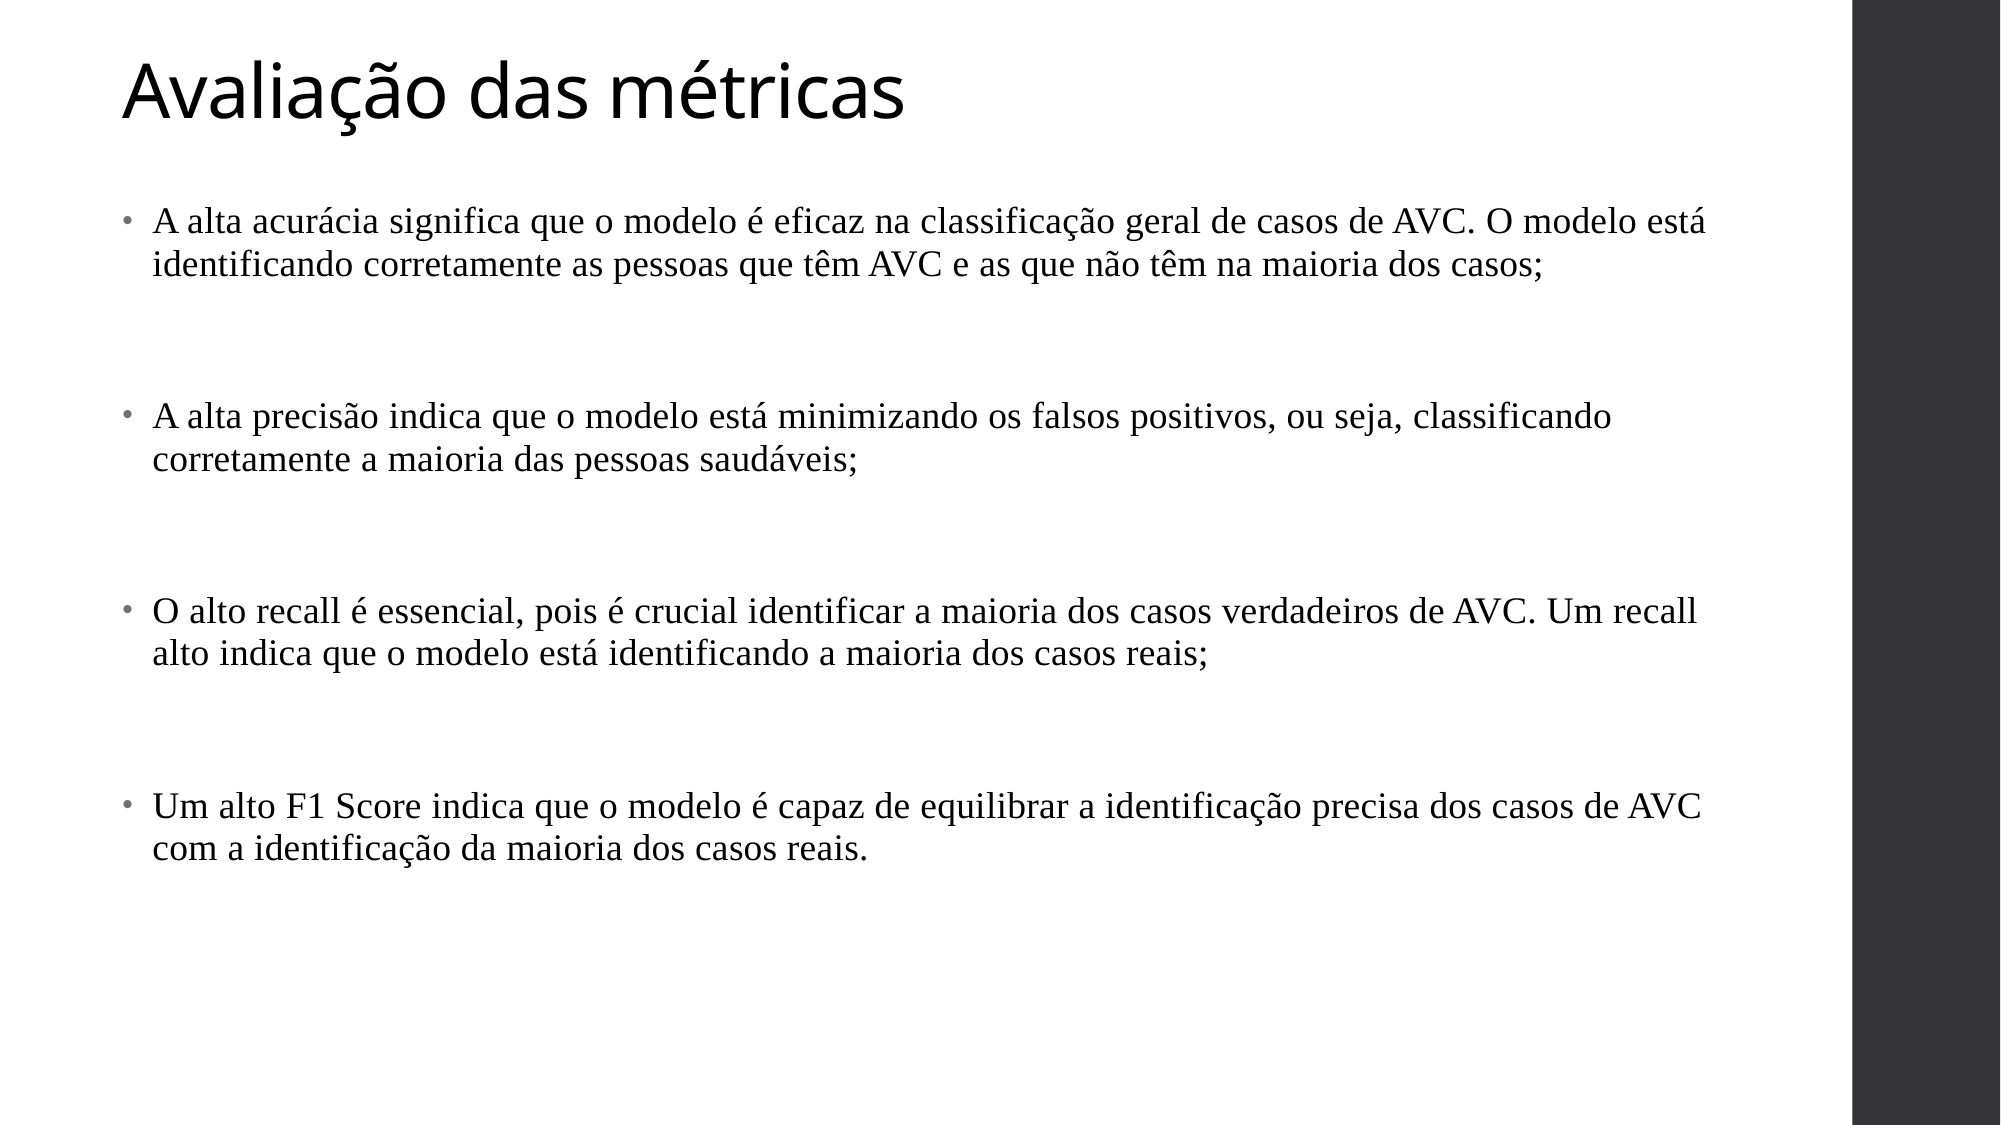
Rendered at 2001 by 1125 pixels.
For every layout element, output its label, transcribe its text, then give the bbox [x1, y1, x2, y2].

list A alta acurácia significa que o modelo é eficaz na classificação geral de casos de AVC. O modelo está identificando corretamente as pessoas que têm AVC e as que não têm na maioria dos casos; A alta precisão indica que o modelo está minimizando os falsos positivos, ou seja, classificando corretamente a maioria das pessoas saudáveis; O alto recall é essencial, pois é crucial identificar a maioria dos casos verdadeiros de AVC. Um recall alto indica que o modelo está identificando a maioria dos casos reais; Um alto F1 Score indica que o modelo é capaz de equilibrar a identificação precisa dos casos de AVC com a identificação da maioria dos casos reais. [107, 191, 1744, 983]
title Avaliação das métricas [107, 45, 1056, 143]
